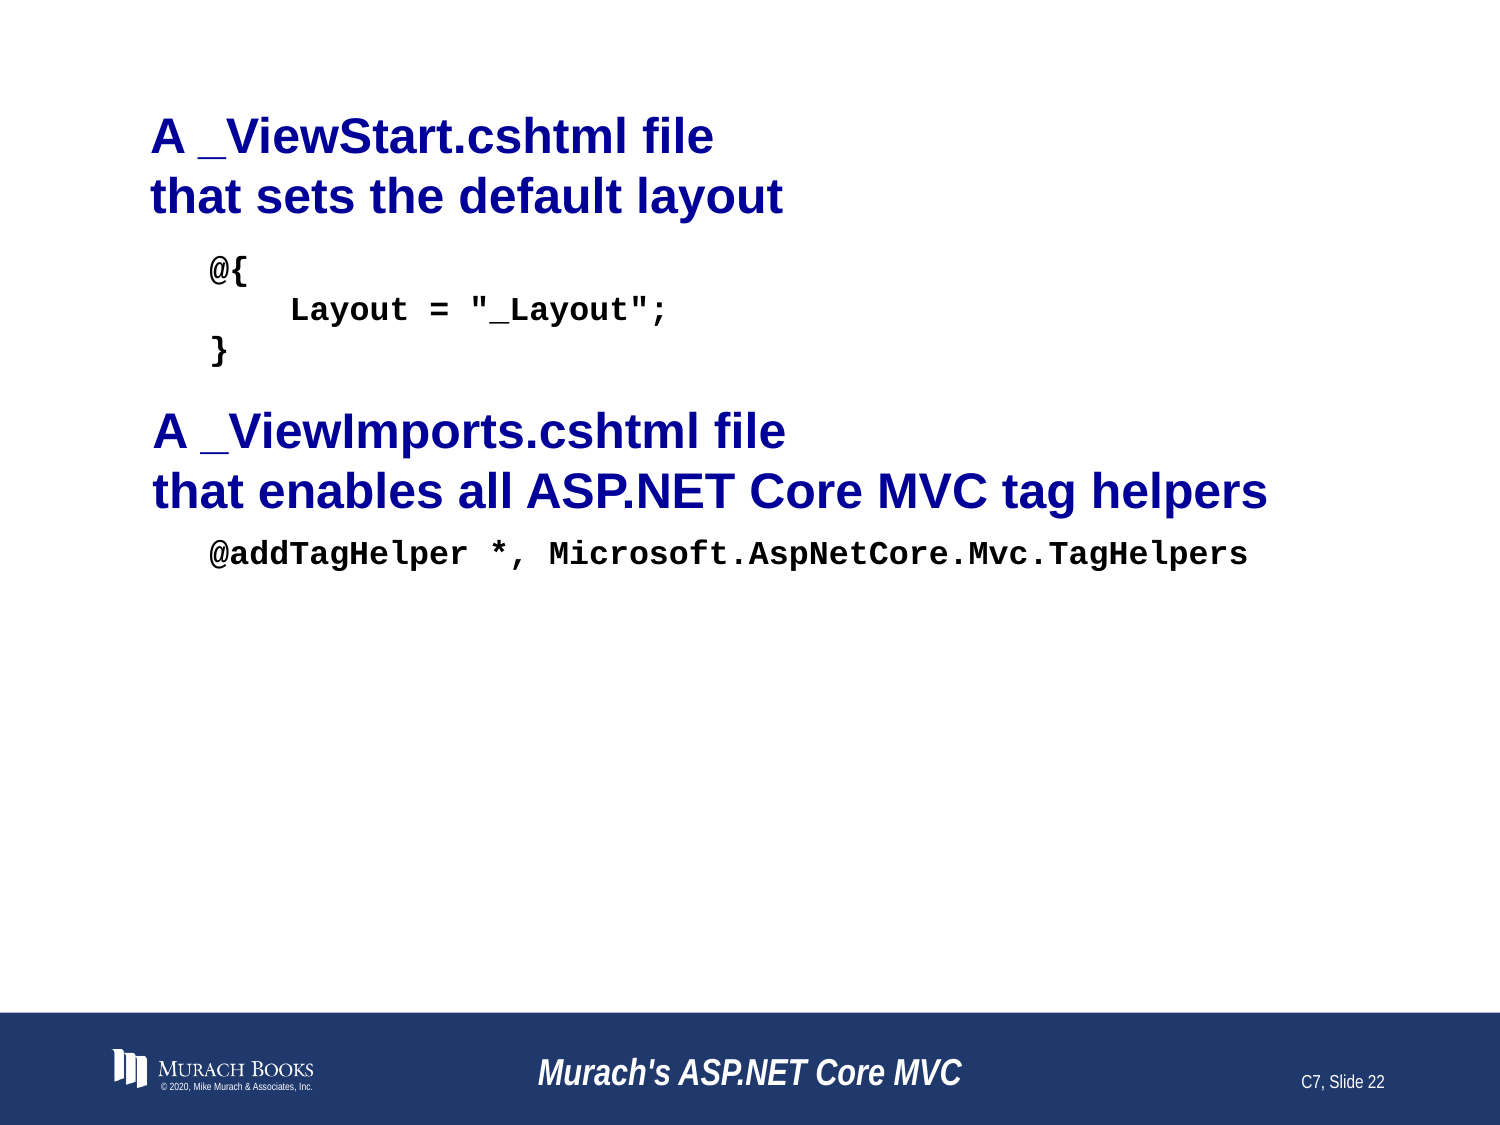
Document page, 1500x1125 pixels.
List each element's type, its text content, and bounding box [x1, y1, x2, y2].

title A _ViewStart.cshtml file that sets the default layout [150, 102, 1350, 224]
slide_number C7, Slide 22 [1087, 1025, 1400, 1100]
footer © 2020, Mike Murach & Associates, Inc. [12, 1025, 463, 1100]
slide_number Murach's ASP.NET Core MVC [463, 1025, 1050, 1100]
list @{ Layout = "_Layout"; } A _ViewImports.cshtml file that enables all ASP.NET Core MVC tag helpers @addTagHelper *, Microsoft.AspNetCore.Mvc.TagHelpers [137, 239, 1350, 978]
